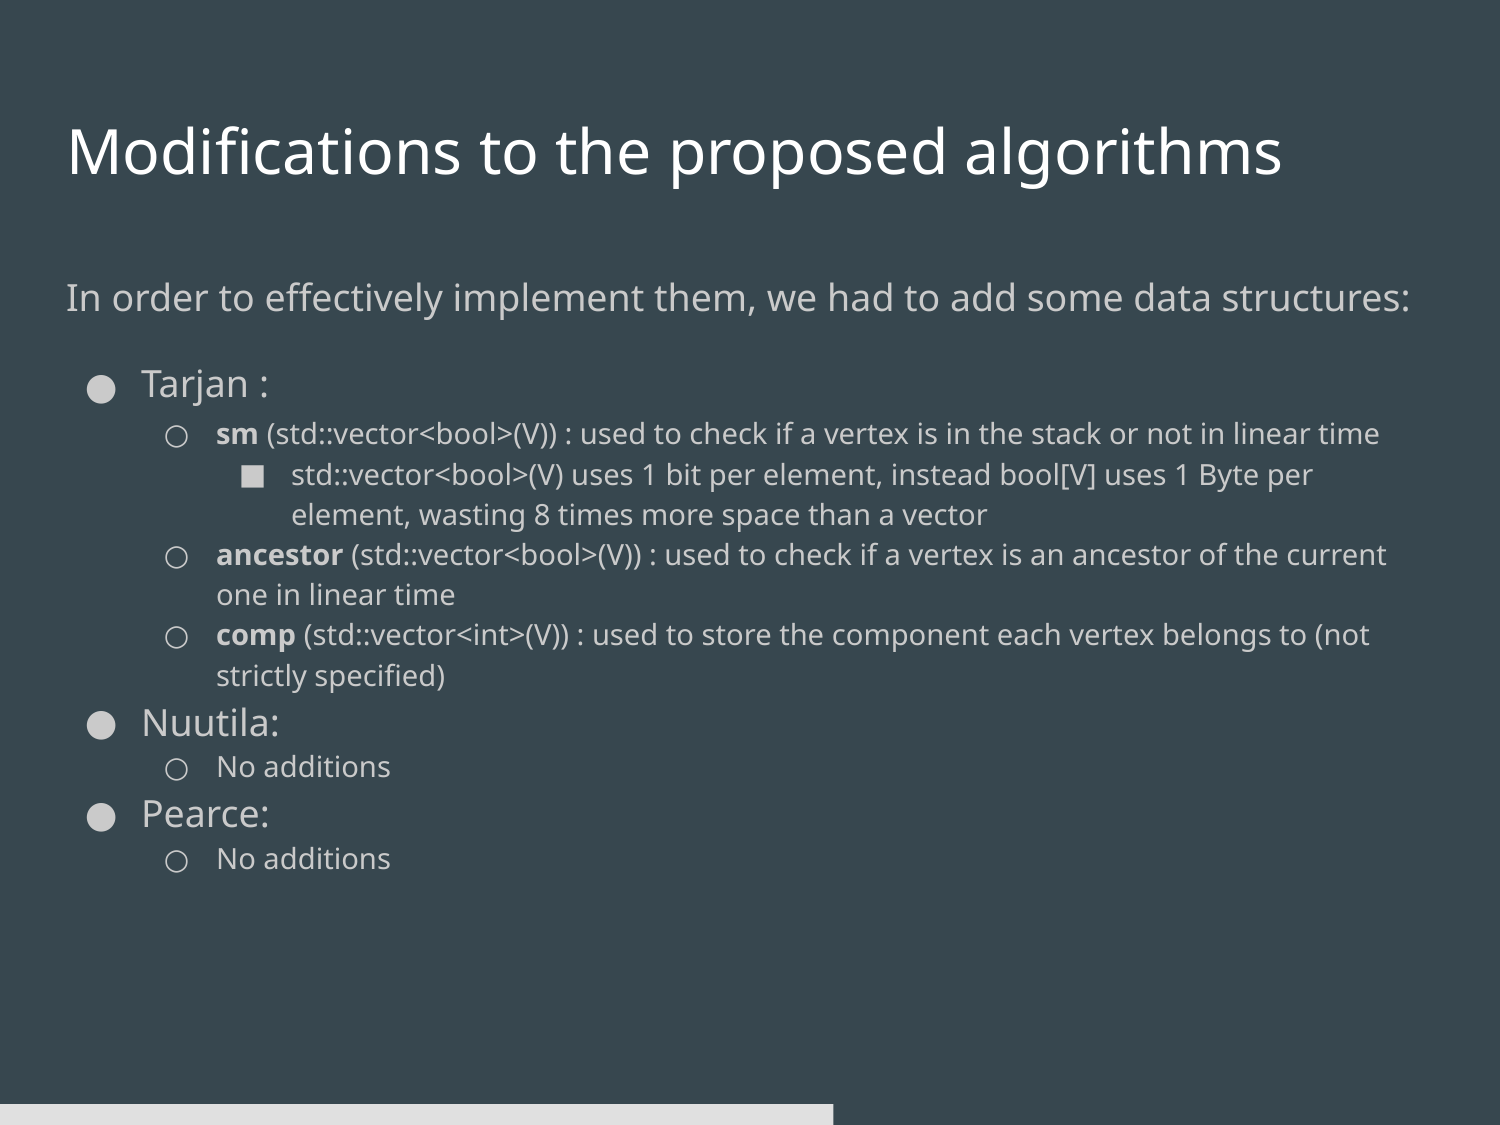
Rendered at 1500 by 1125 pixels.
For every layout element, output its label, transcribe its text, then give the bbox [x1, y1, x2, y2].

text_box [0, 1104, 834, 1125]
list In order to effectively implement them, we had to add some data structures: Tarjan : sm (std::vector<bool>(V)) : used to check if a vertex is in the stack or not in linear time std::vector<bool>(V) uses 1 bit per element, instead bool[V] uses 1 Byte per element, wasting 8 times more space than a vector ancestor (std::vector<bool>(V)) : used to check if a vertex is an ancestor of the current one in linear time comp (std::vector<int>(V)) : used to store the component each vertex belongs to (not strictly specified) Nuutila: No additions Pearce: No additions [51, 252, 1449, 1000]
title Modifications to the proposed algorithms [51, 97, 1449, 223]
